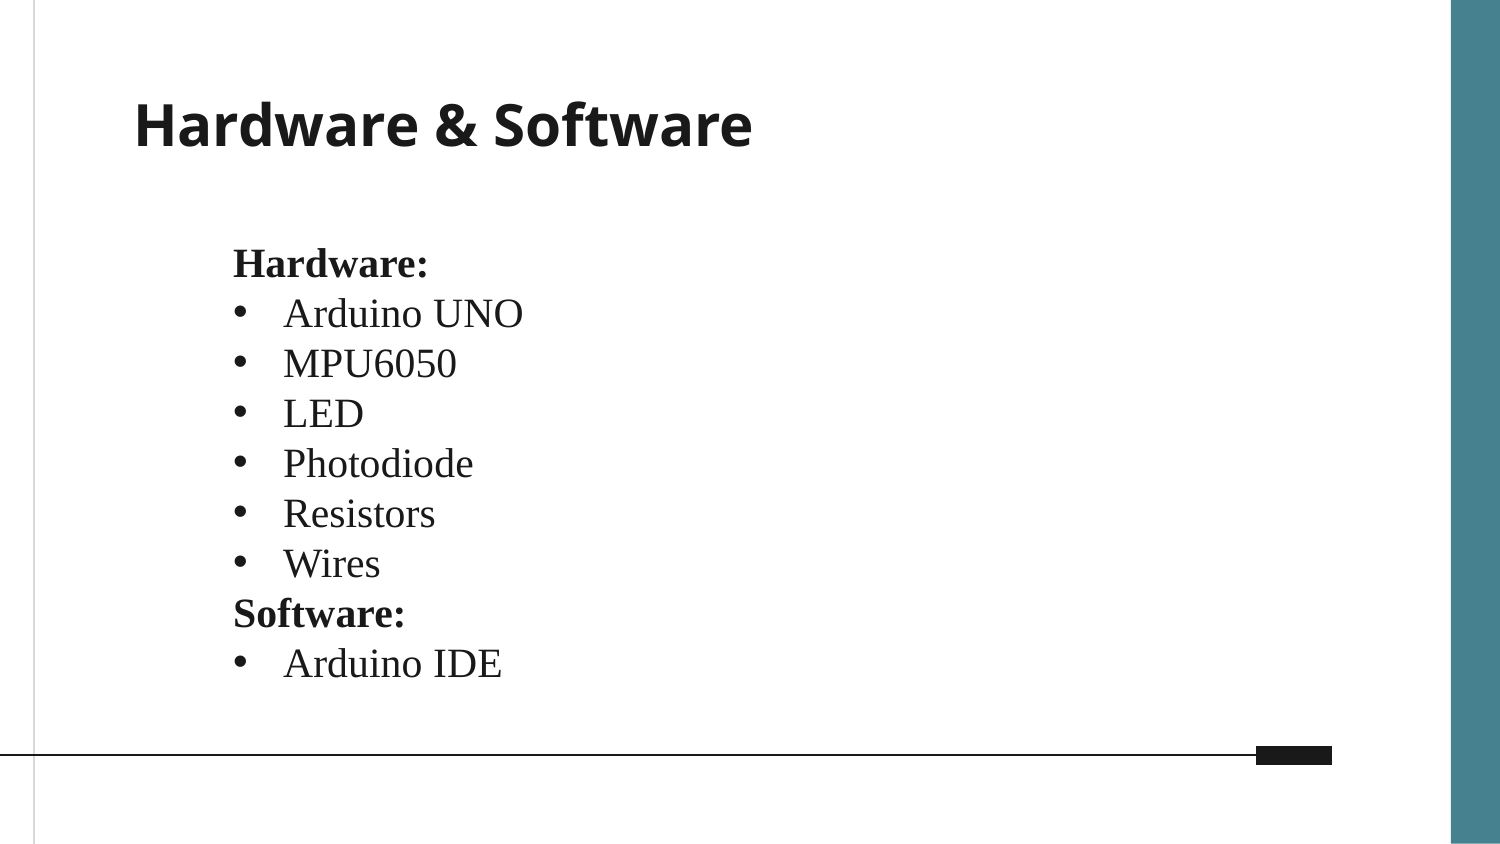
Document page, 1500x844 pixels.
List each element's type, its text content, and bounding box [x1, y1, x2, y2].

list Hardware: Arduino UNO MPU6050 LED Photodiode Resistors Wires Software: Arduino IDE [118, 166, 1382, 756]
title Hardware & Software [118, 72, 1382, 166]
